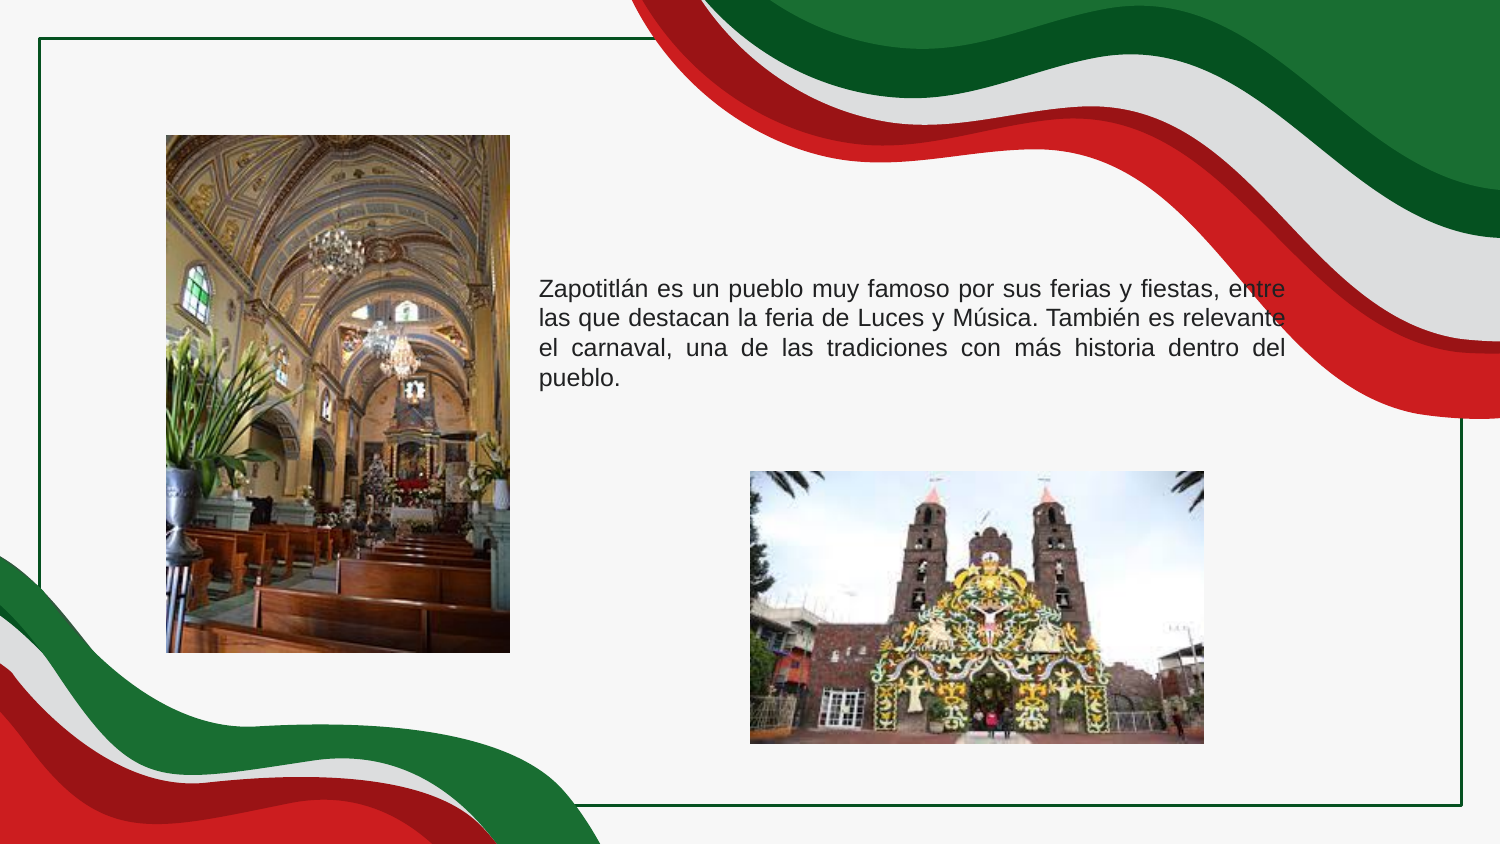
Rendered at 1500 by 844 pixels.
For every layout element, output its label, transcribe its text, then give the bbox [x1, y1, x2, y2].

picture [749, 470, 1204, 744]
picture [165, 135, 511, 654]
subtitle Zapotitlán es un pueblo muy famoso por sus ferias y fiestas, entre las que destacan la feria de Luces y Música. También es relevante el carnaval, una de las tradiciones con más historia dentro del pueblo. [523, 257, 1303, 460]
